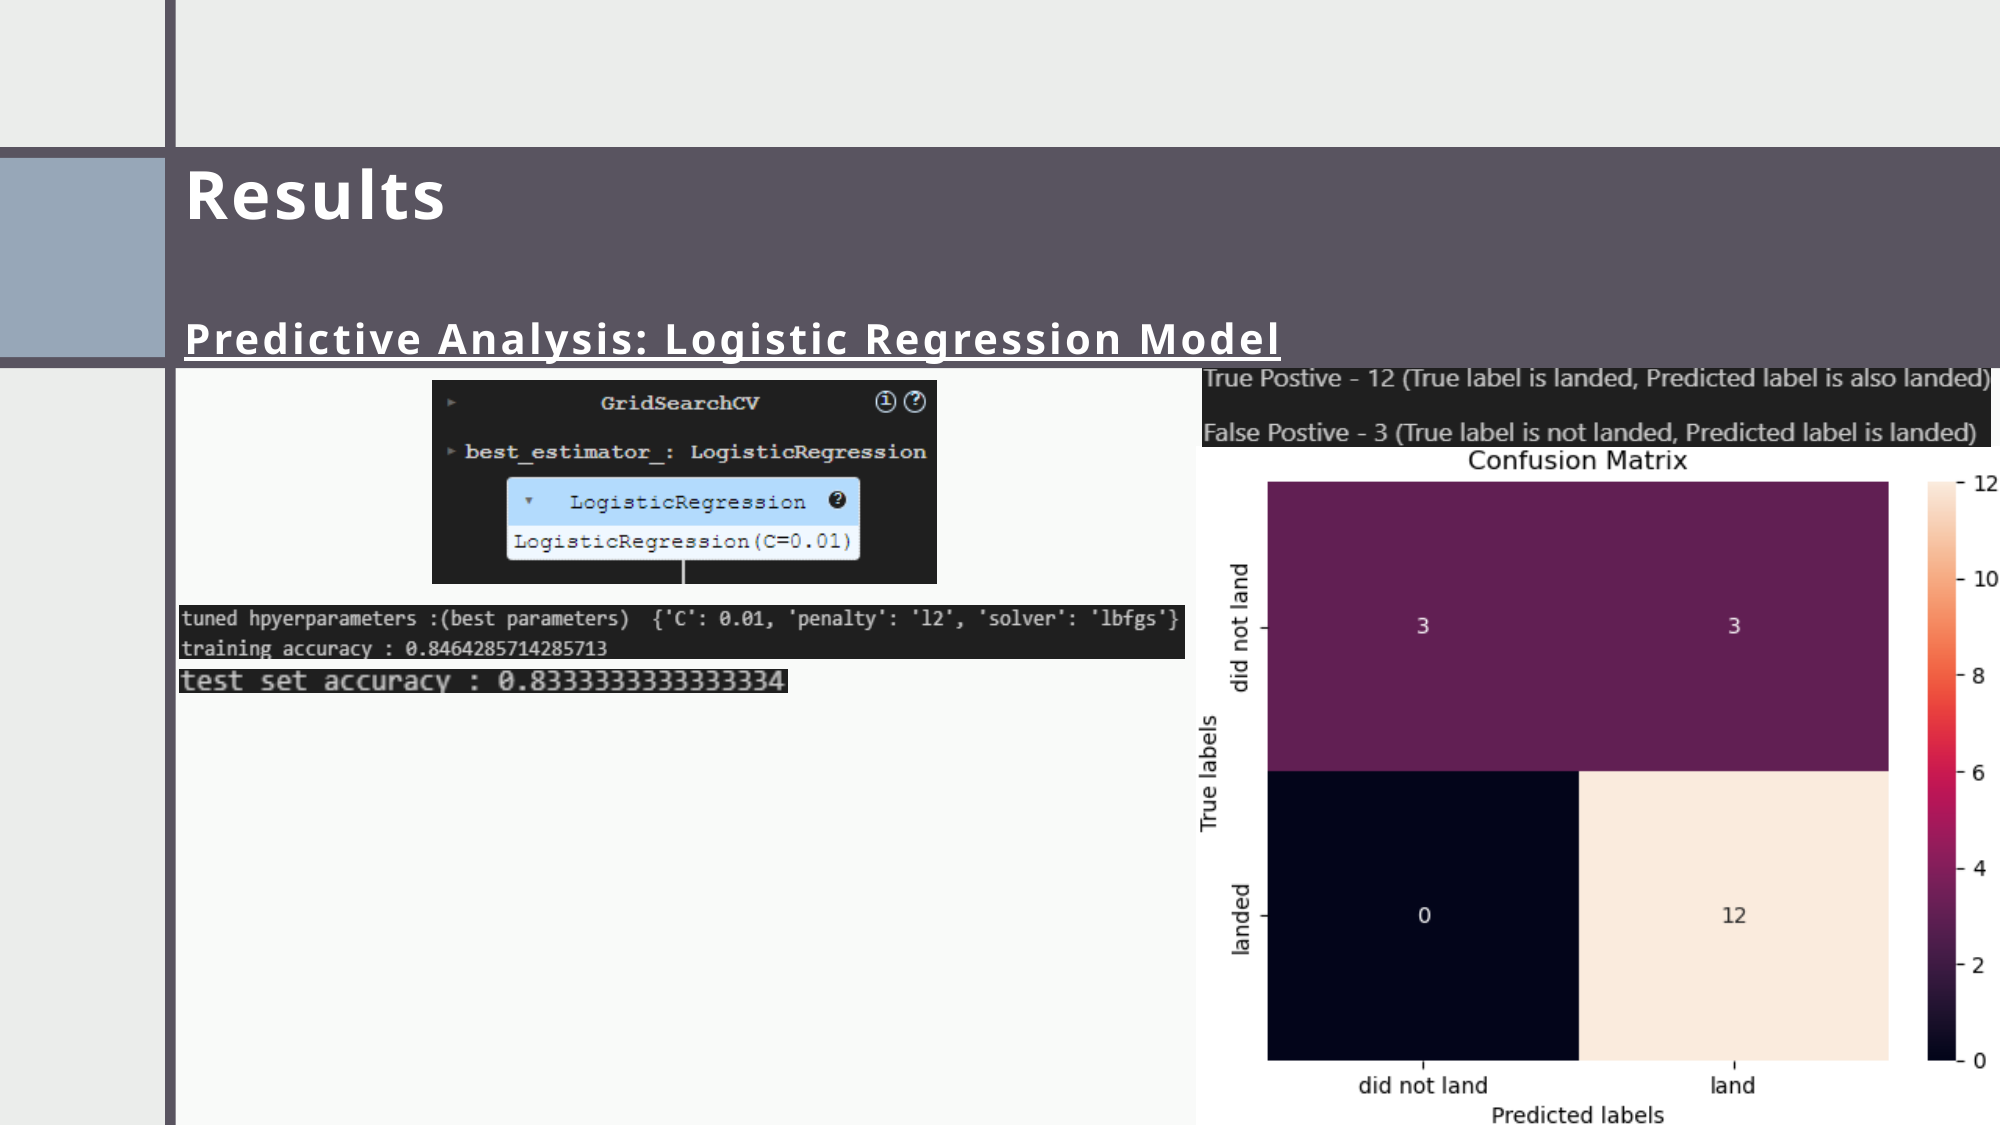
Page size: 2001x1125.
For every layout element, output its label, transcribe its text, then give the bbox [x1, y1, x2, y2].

picture [179, 605, 1186, 660]
picture [179, 669, 788, 693]
picture [431, 380, 938, 585]
picture [1196, 368, 2000, 1125]
title Results Predictive Analysis: Logistic Regression Model [166, 155, 1809, 425]
